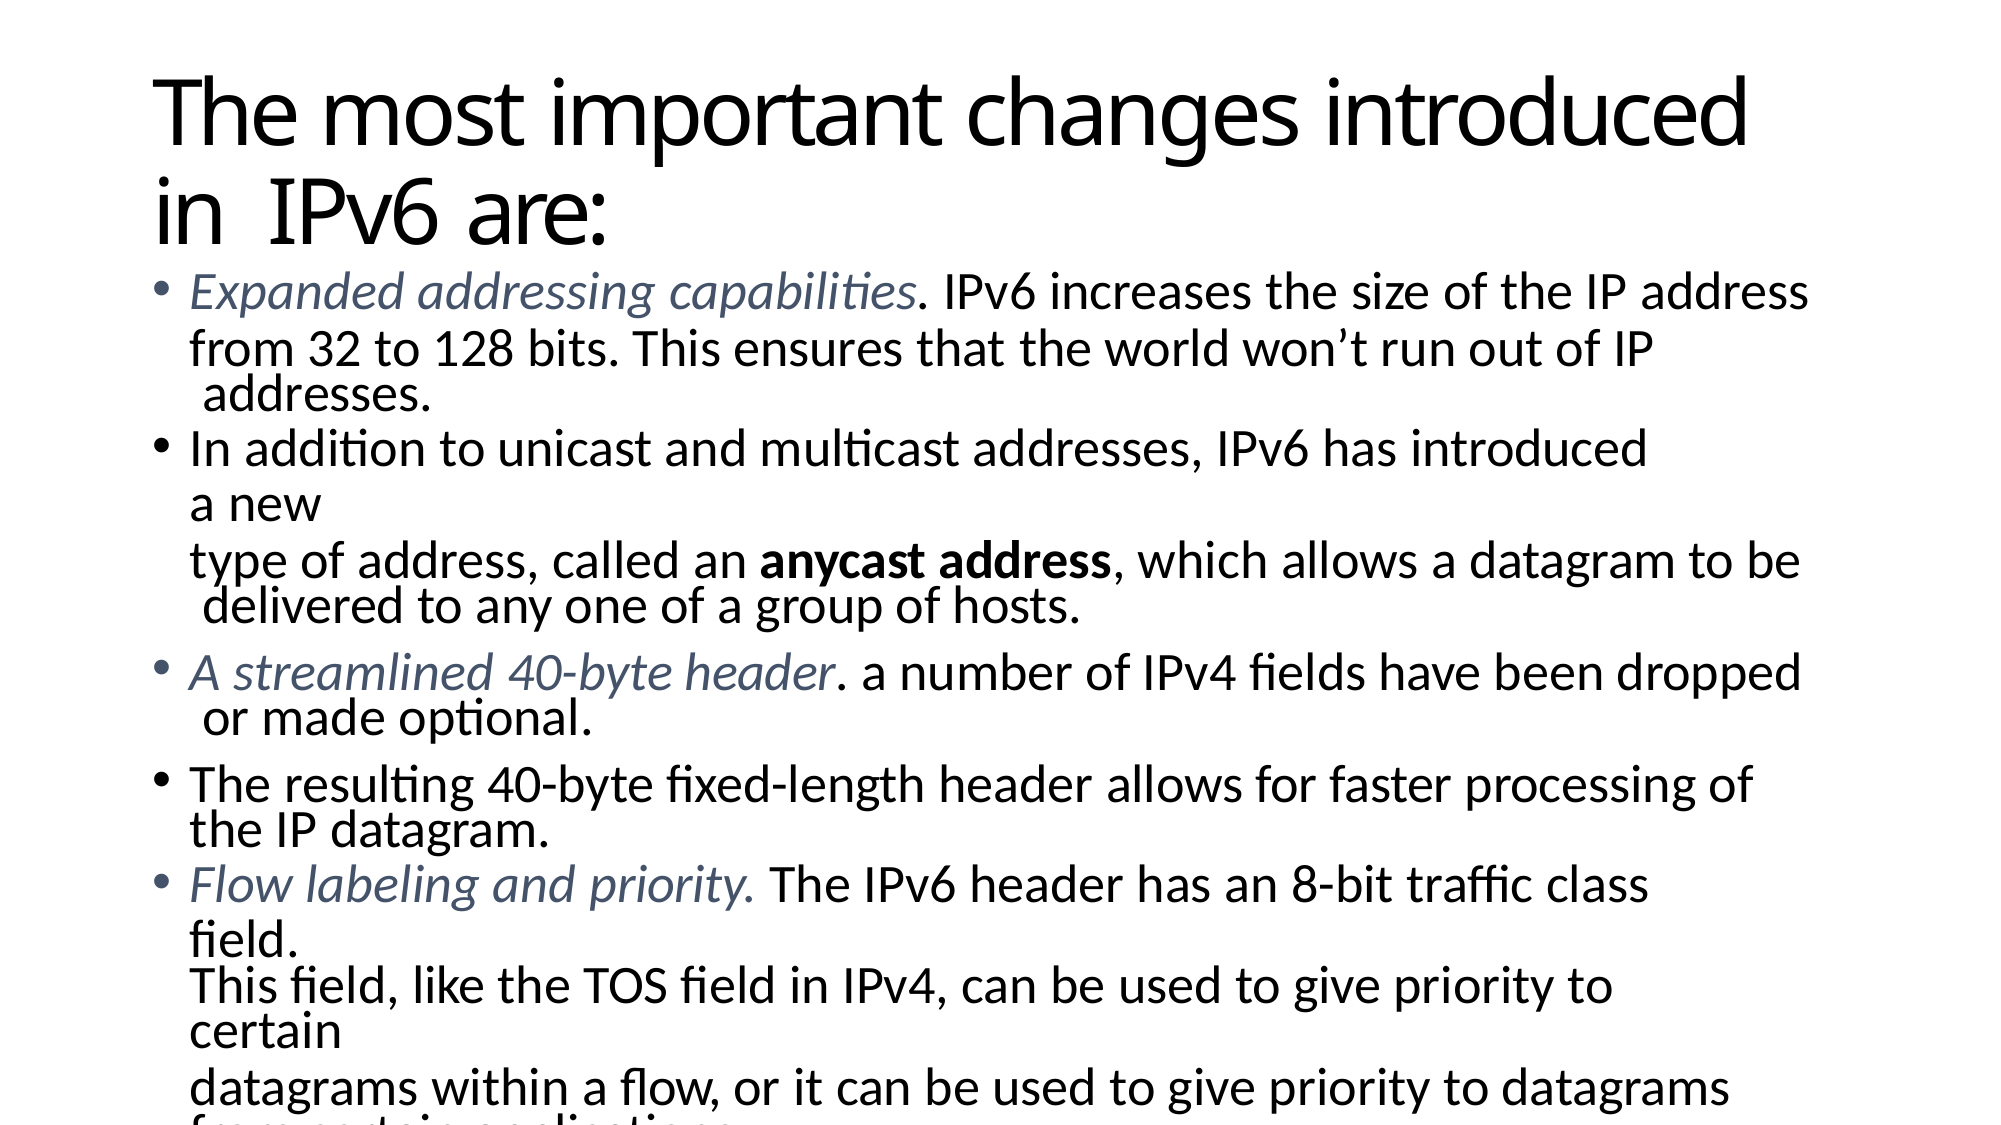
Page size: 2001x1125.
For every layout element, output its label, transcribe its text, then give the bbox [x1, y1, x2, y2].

title The most important changes introduced in IPv6 are: [150, 50, 1850, 264]
list Expanded addressing capabilities. IPv6 increases the size of the IP address from 32 to 128 bits. This ensures that the world won’t run out of IP addresses. In addition to unicast and multicast addresses, IPv6 has introduced a new type of address, called an anycast address, which allows a datagram to be delivered to any one of a group of hosts. A streamlined 40-byte header. a number of IPv4 fields have been dropped or made optional. The resulting 40-byte fixed-length header allows for faster processing of the IP datagram. Flow labeling and priority. The IPv6 header has an 8-bit traffic class field. This field, like the TOS field in IPv4, can be used to give priority to certain datagrams within a flow, or it can be used to give priority to datagrams from certain applications. [150, 262, 1814, 1125]
